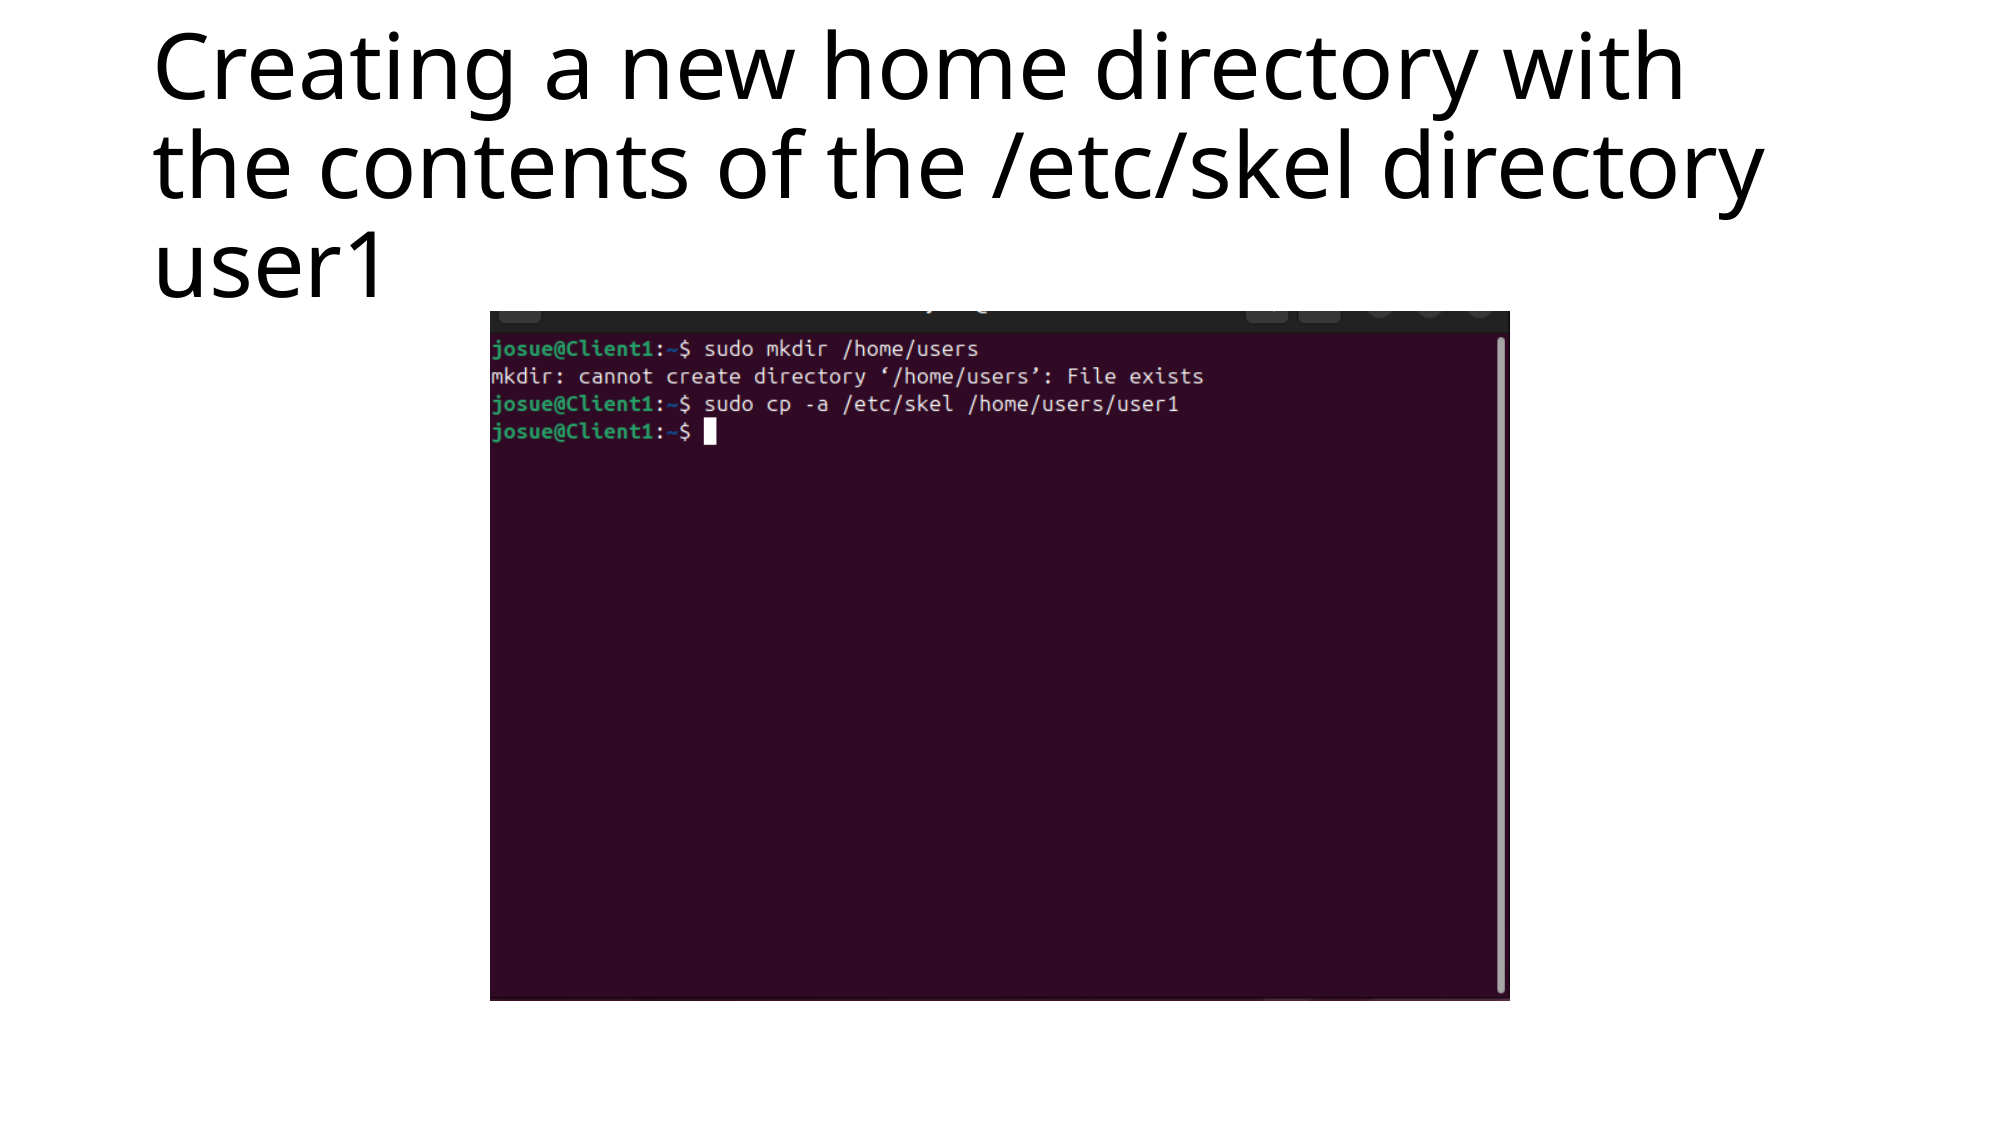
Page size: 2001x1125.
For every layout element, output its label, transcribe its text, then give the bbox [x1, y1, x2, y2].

title Creating a new home directory with the contents of the /etc/skel directory user1 [137, 59, 1863, 278]
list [489, 311, 1510, 1002]
